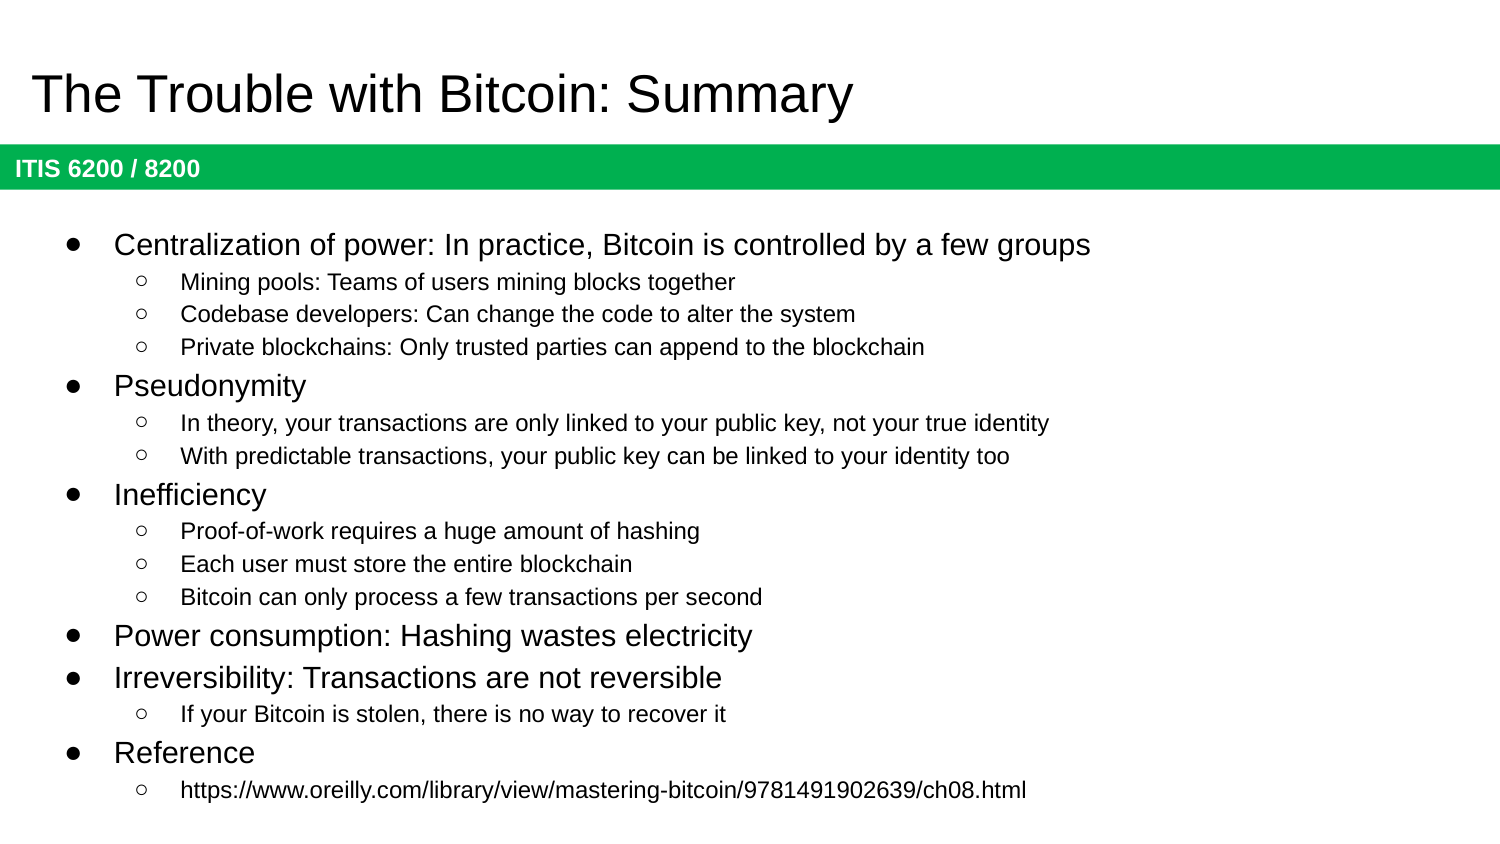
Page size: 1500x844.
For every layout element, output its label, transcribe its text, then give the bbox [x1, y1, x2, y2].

title The Trouble with Bitcoin: Summary [16, 44, 1415, 139]
list Centralization of power: In practice, Bitcoin is controlled by a few groups Mining pools: Teams of users mining blocks together Codebase developers: Can change the code to alter the system Private blockchains: Only trusted parties can append to the blockchain Pseudonymity In theory, your transactions are only linked to your public key, not your true identity With predictable transactions, your public key can be linked to your identity too Inefficiency Proof-of-work requires a huge amount of hashing Each user must store the entire blockchain Bitcoin can only process a few transactions per second Power consumption: Hashing wastes electricity Irreversibility: Transactions are not reversible If your Bitcoin is stolen, there is no way to recover it Reference https://www.oreilly.com/library/view/mastering-bitcoin/9781491902639/ch08.html [32, 204, 1431, 823]
